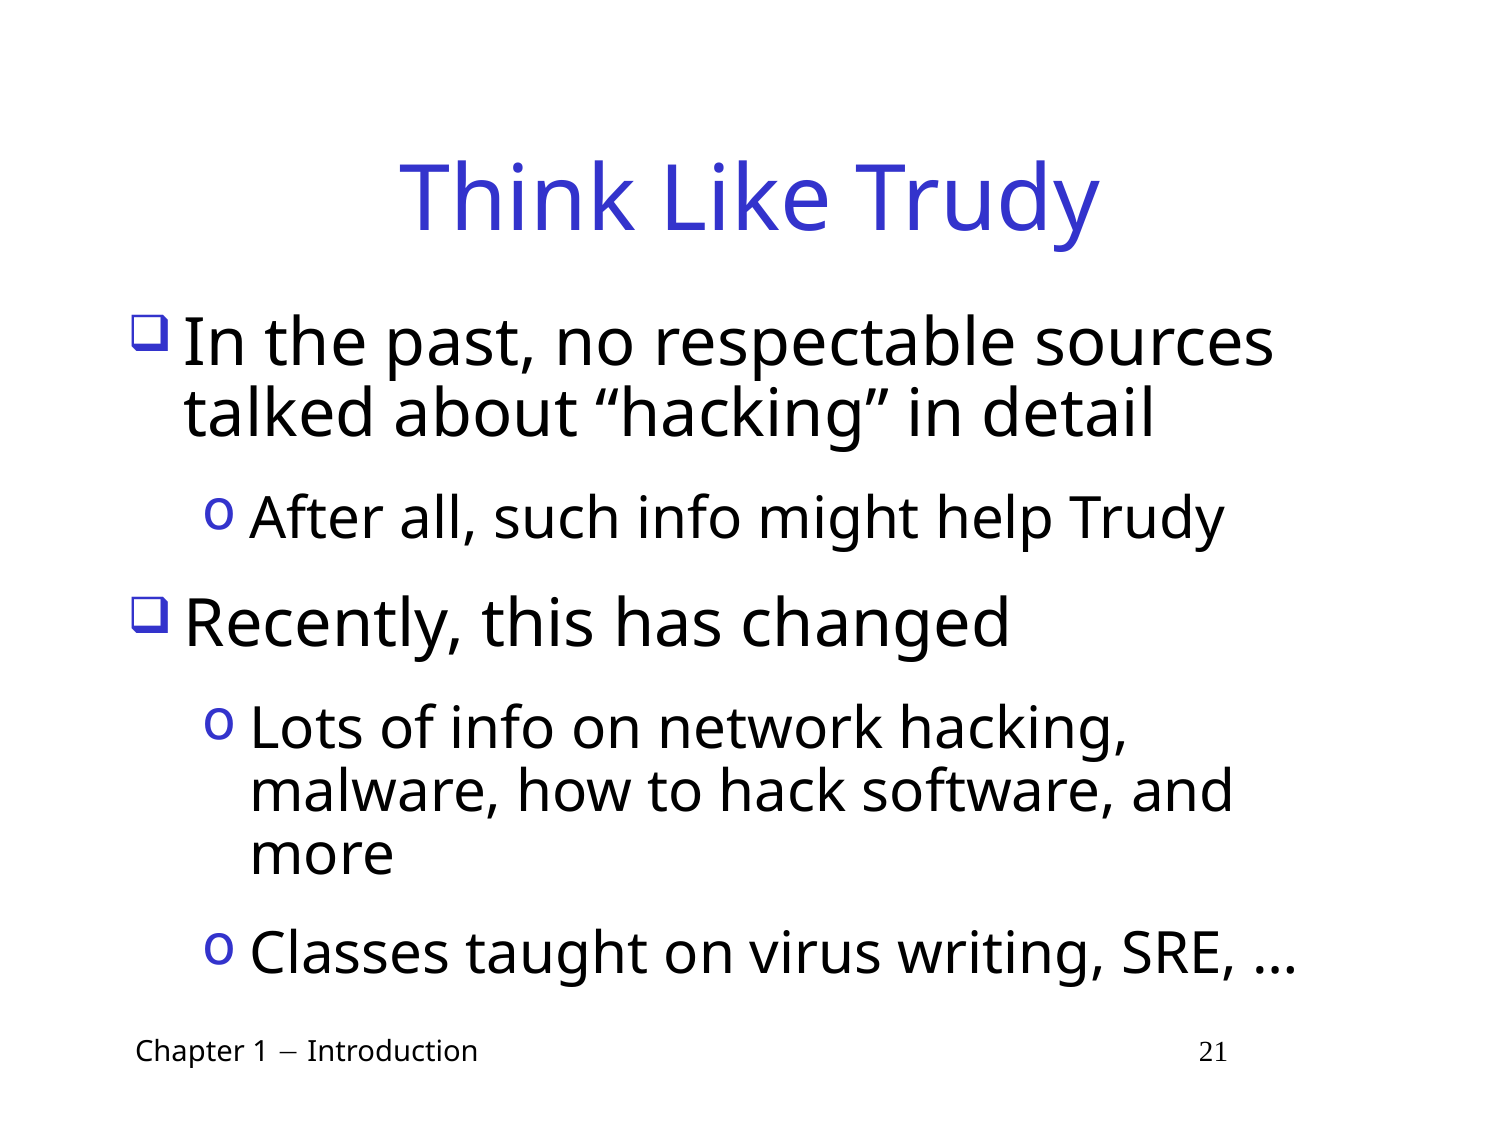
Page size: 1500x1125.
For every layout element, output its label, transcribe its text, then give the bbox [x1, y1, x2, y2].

footer Chapter 1  Introduction 21 [112, 1024, 1401, 1101]
list In the past, no respectable sources talked about “hacking” in detail After all, such info might help Trudy Recently, this has changed Lots of info on network hacking, malware, how to hack software, and more Classes taught on virus writing, SRE, … [112, 299, 1388, 976]
title Think Like Trudy [112, 99, 1388, 288]
